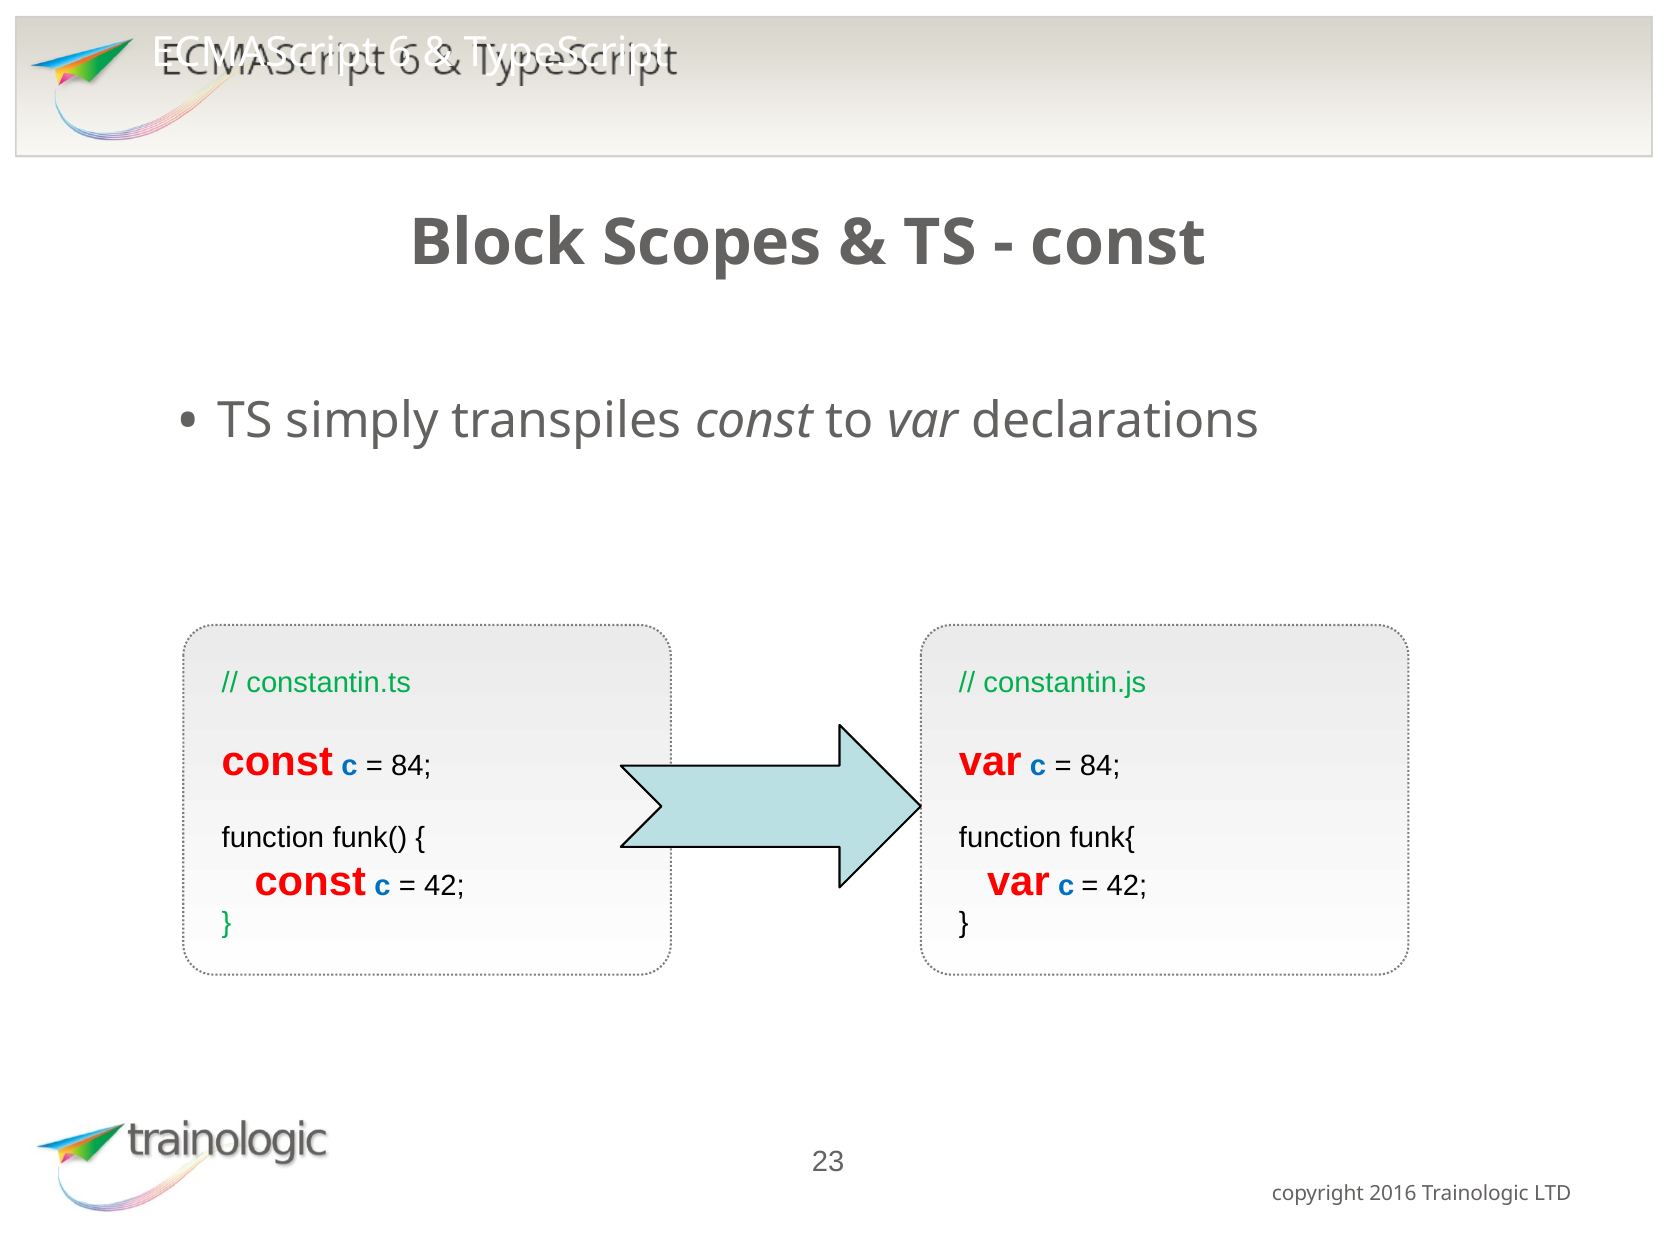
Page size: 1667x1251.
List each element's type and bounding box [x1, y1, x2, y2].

text_box [920, 624, 1409, 988]
picture [0, 0, 1667, 1250]
text_box [183, 624, 672, 988]
